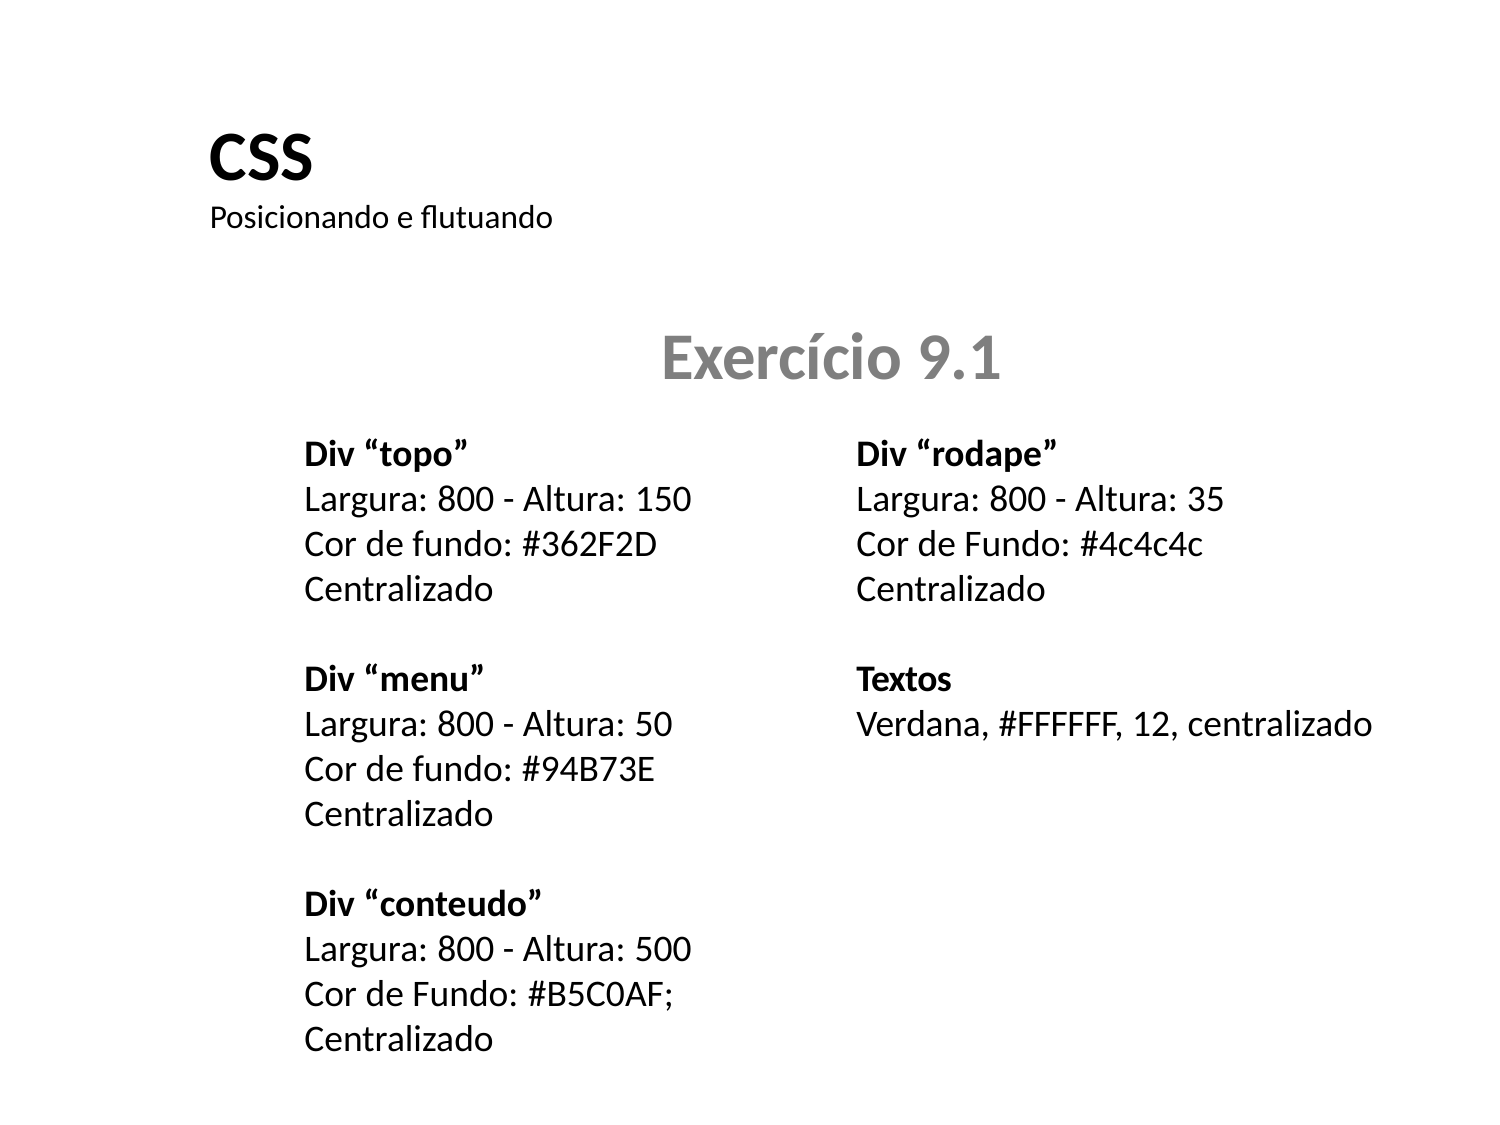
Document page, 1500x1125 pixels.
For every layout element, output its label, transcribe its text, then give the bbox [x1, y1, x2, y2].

text_box Largura: 800 - Altura: 500 Cor de Fundo: #B5C0AF; Centralizado [304, 922, 717, 1059]
text_box Textos [856, 652, 985, 698]
text_box Div “topo” Largura: 800 - Altura: 150 Cor de fundo: #362F2D Centralizado [304, 427, 717, 609]
text_box Largura: 800 - Altura: 35 Cor de Fundo: #4c4c4c Centralizado [856, 472, 1250, 609]
text_box Exercício 9.1 [661, 311, 1029, 393]
text_box Div “conteudo” [304, 877, 568, 922]
text_box Div “menu” [304, 652, 511, 697]
text_box Largura: 800 - Altura: 50 Cor de fundo: #94B73E Centralizado [304, 697, 698, 834]
text_box Verdana, #FFFFFF, 12, centralizado [856, 698, 1403, 744]
text_box CSS Posicionando e flutuando [209, 108, 580, 236]
text_box Div “rodape” [856, 427, 1084, 472]
